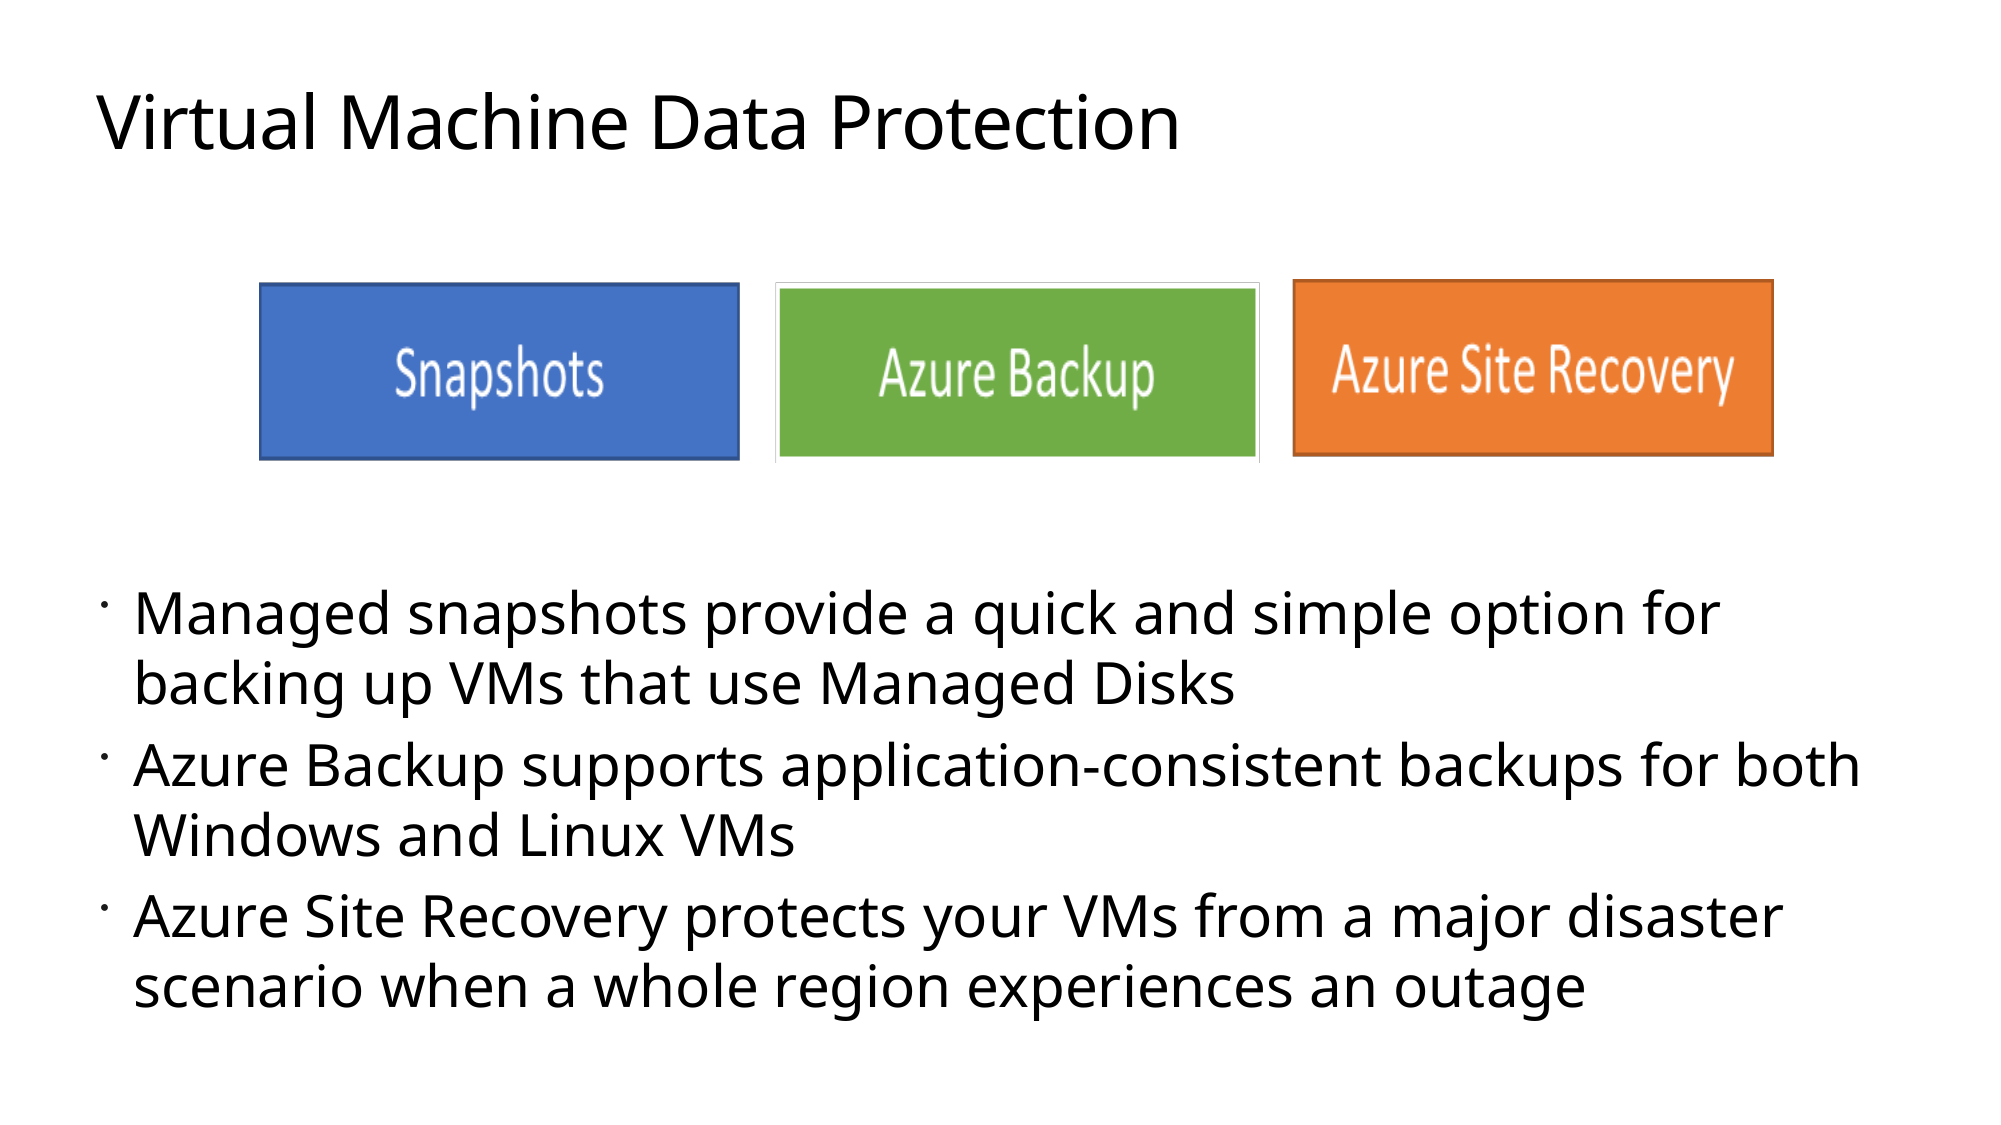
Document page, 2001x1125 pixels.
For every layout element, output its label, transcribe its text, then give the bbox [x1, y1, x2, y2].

title Virtual Machine Data Protection [96, 75, 1904, 166]
list Managed snapshots provide a quick and simple option for backing up VMs that use Managed Disks Azure Backup supports application-consistent backups for both Windows and Linux VMs Azure Site Recovery protects your VMs from a major disaster scenario when a whole region experiences an outage [95, 576, 1904, 1029]
picture [259, 279, 1774, 463]
